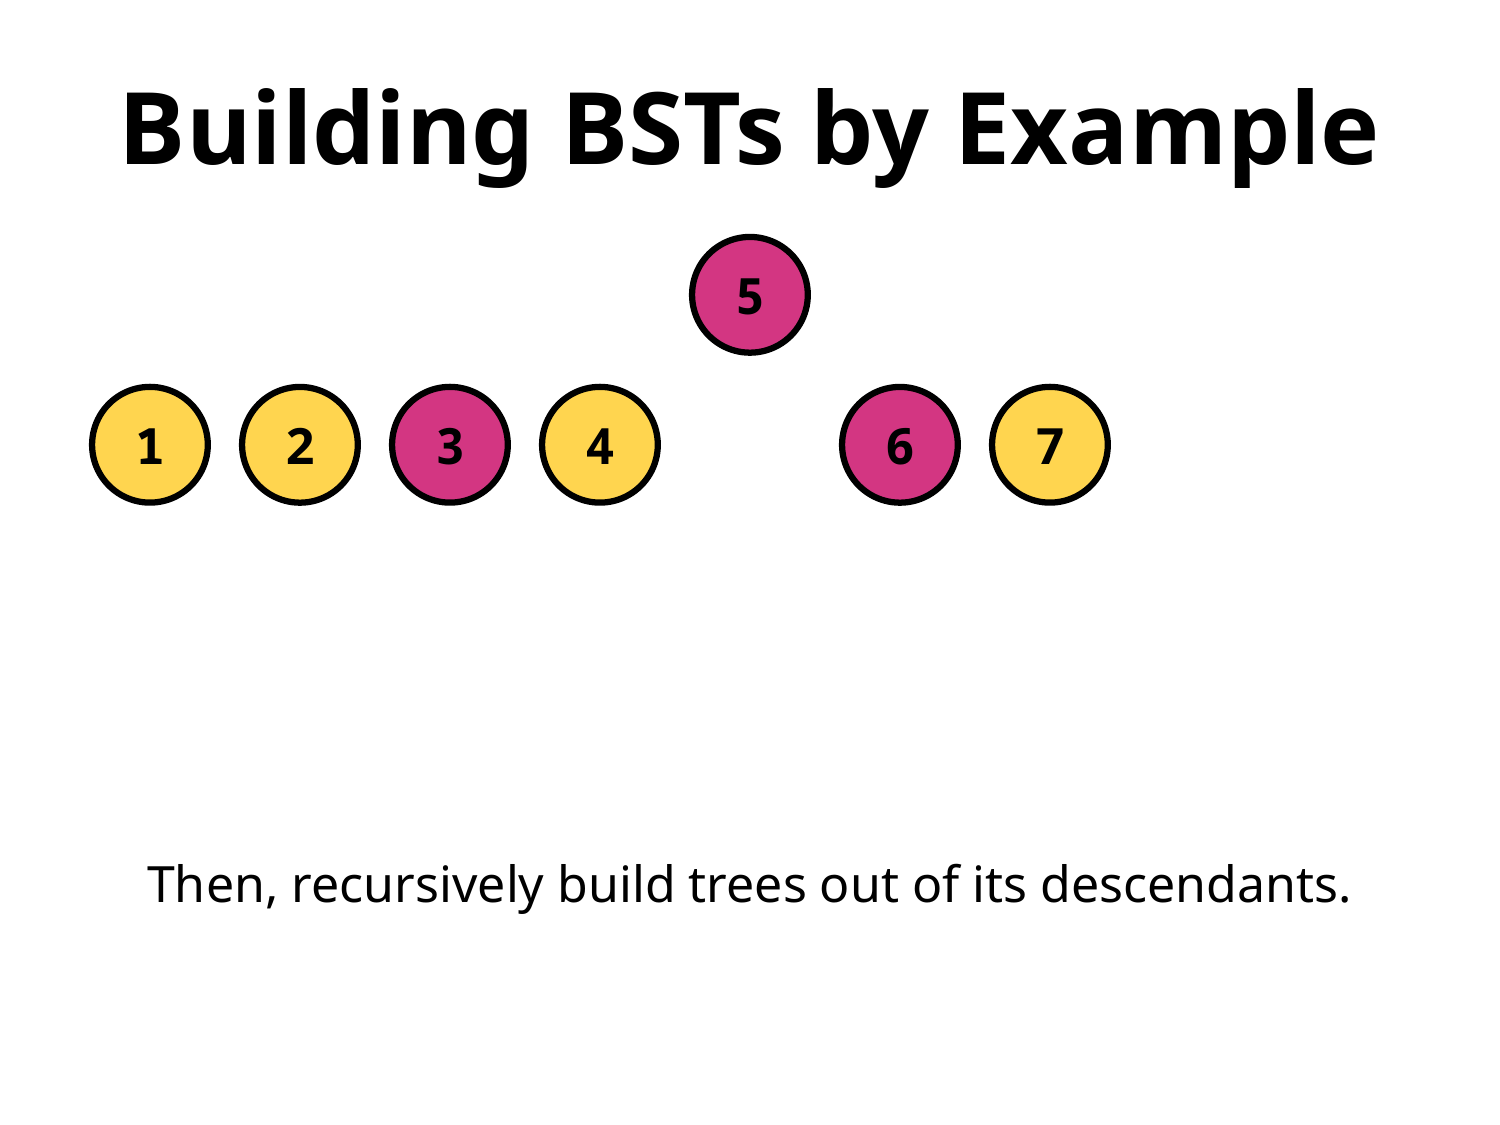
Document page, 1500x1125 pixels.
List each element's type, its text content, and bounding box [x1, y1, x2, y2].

text_box 4 [542, 386, 658, 503]
text_box 3 [392, 386, 508, 503]
text_box 1 [92, 386, 208, 503]
subtitle Building BSTs by Example [0, 50, 1500, 237]
text_box 5 [692, 236, 808, 353]
text_box 6 [842, 386, 958, 503]
text_box 2 [242, 386, 358, 503]
subtitle Then, recursively build trees out of its descendants. [99, 236, 1400, 1125]
text_box 7 [992, 386, 1108, 503]
